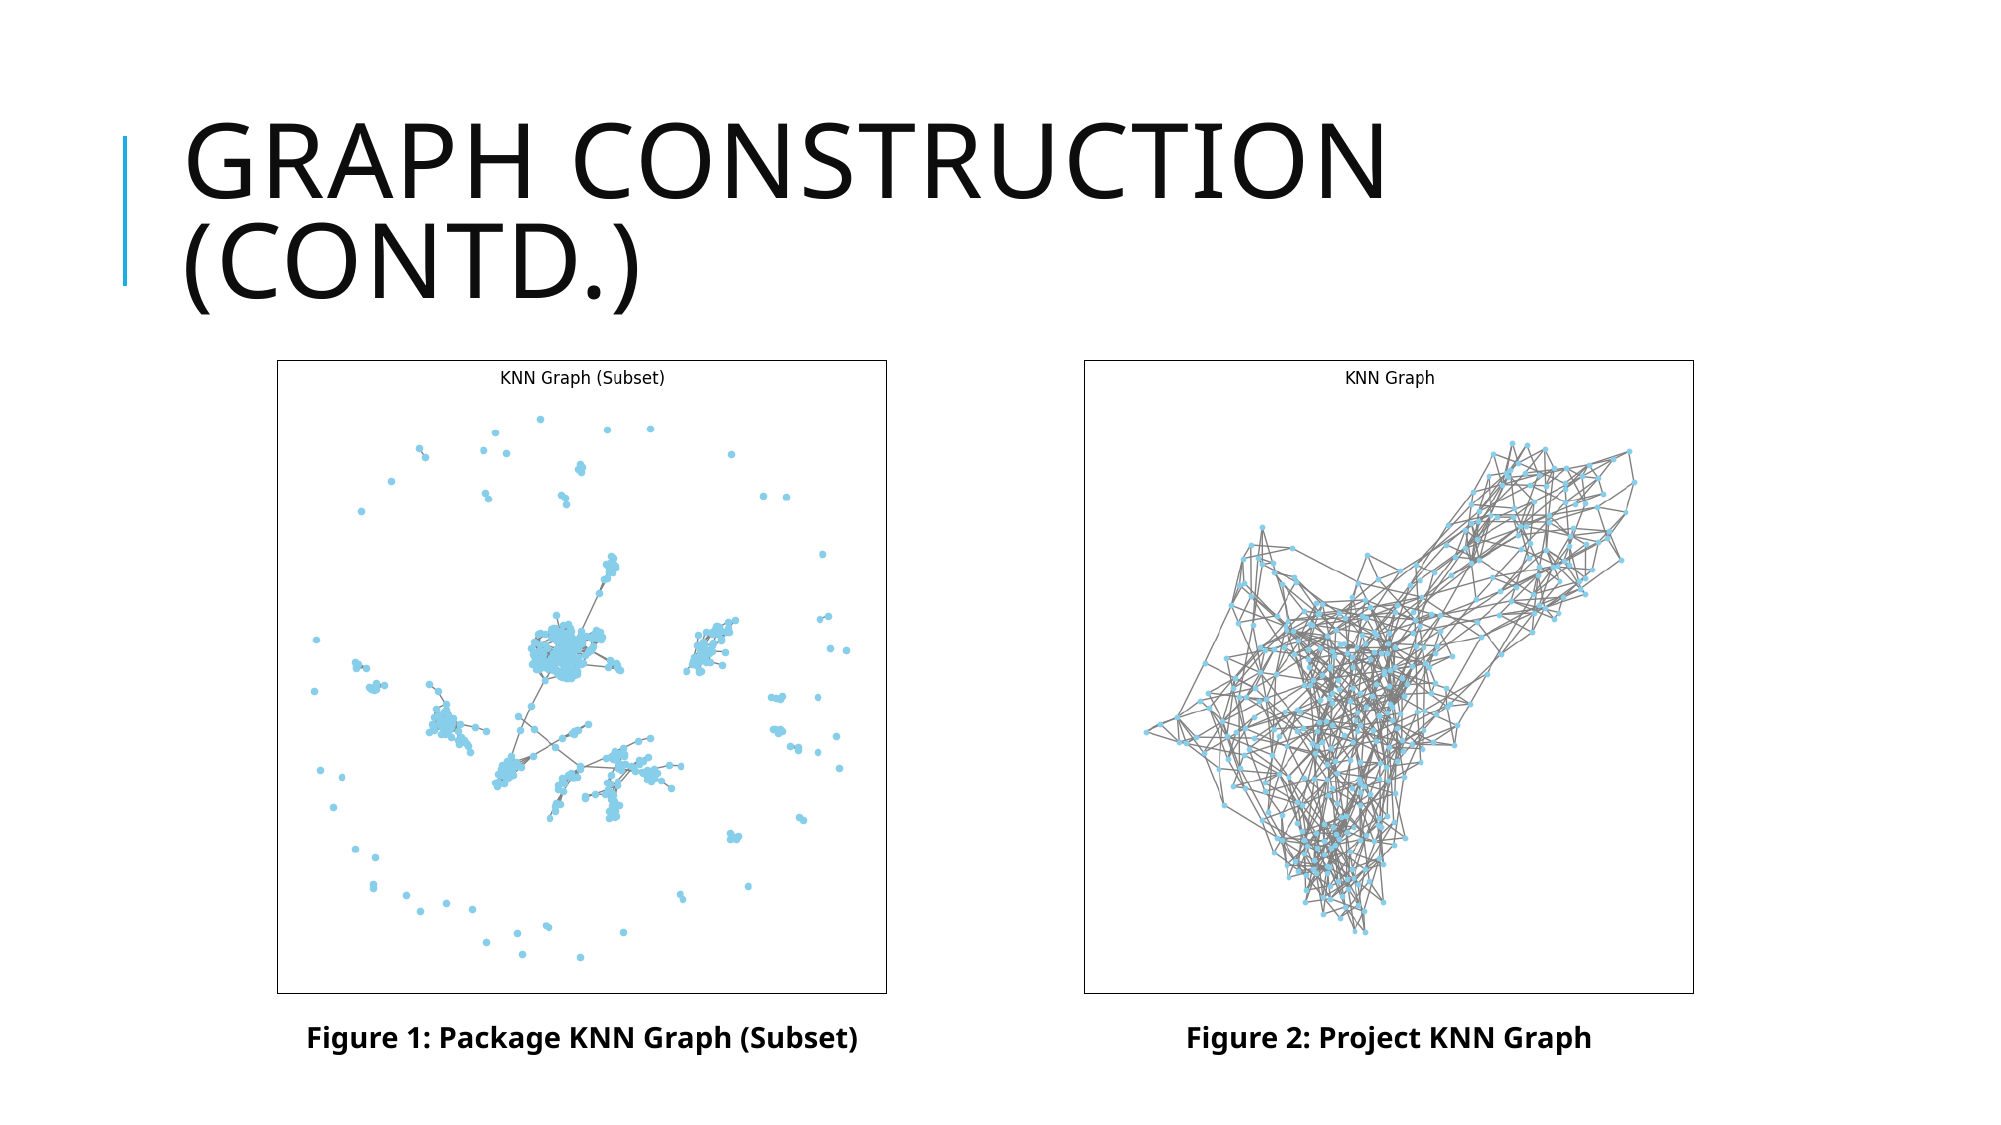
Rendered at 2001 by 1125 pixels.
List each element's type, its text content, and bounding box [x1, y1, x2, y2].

title Graph ConsTruction (contd.) [168, 96, 1763, 342]
text_box Figure 2: Project KNN Graph [1084, 1012, 1695, 1063]
text_box Figure 1: Package KNN Graph (Subset) [277, 1012, 888, 1063]
picture [1084, 360, 1694, 994]
picture [277, 360, 887, 994]
